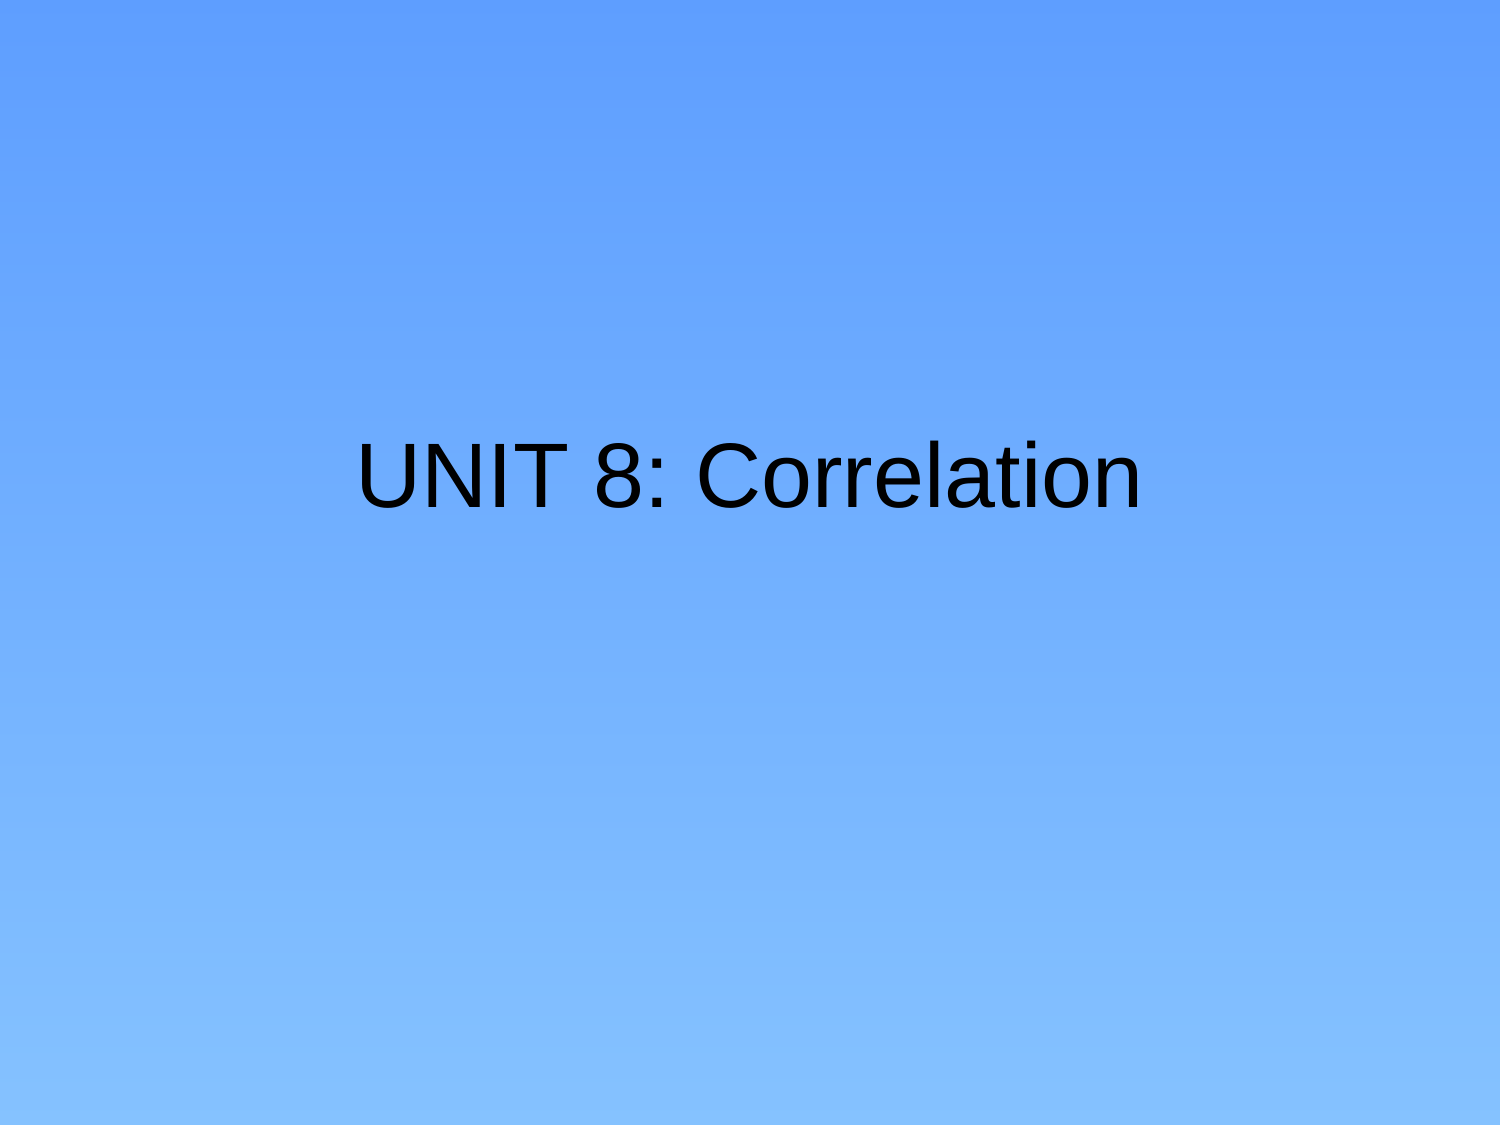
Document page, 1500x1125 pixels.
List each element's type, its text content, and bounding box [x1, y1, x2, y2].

title UNIT 8: Correlation [112, 350, 1388, 592]
